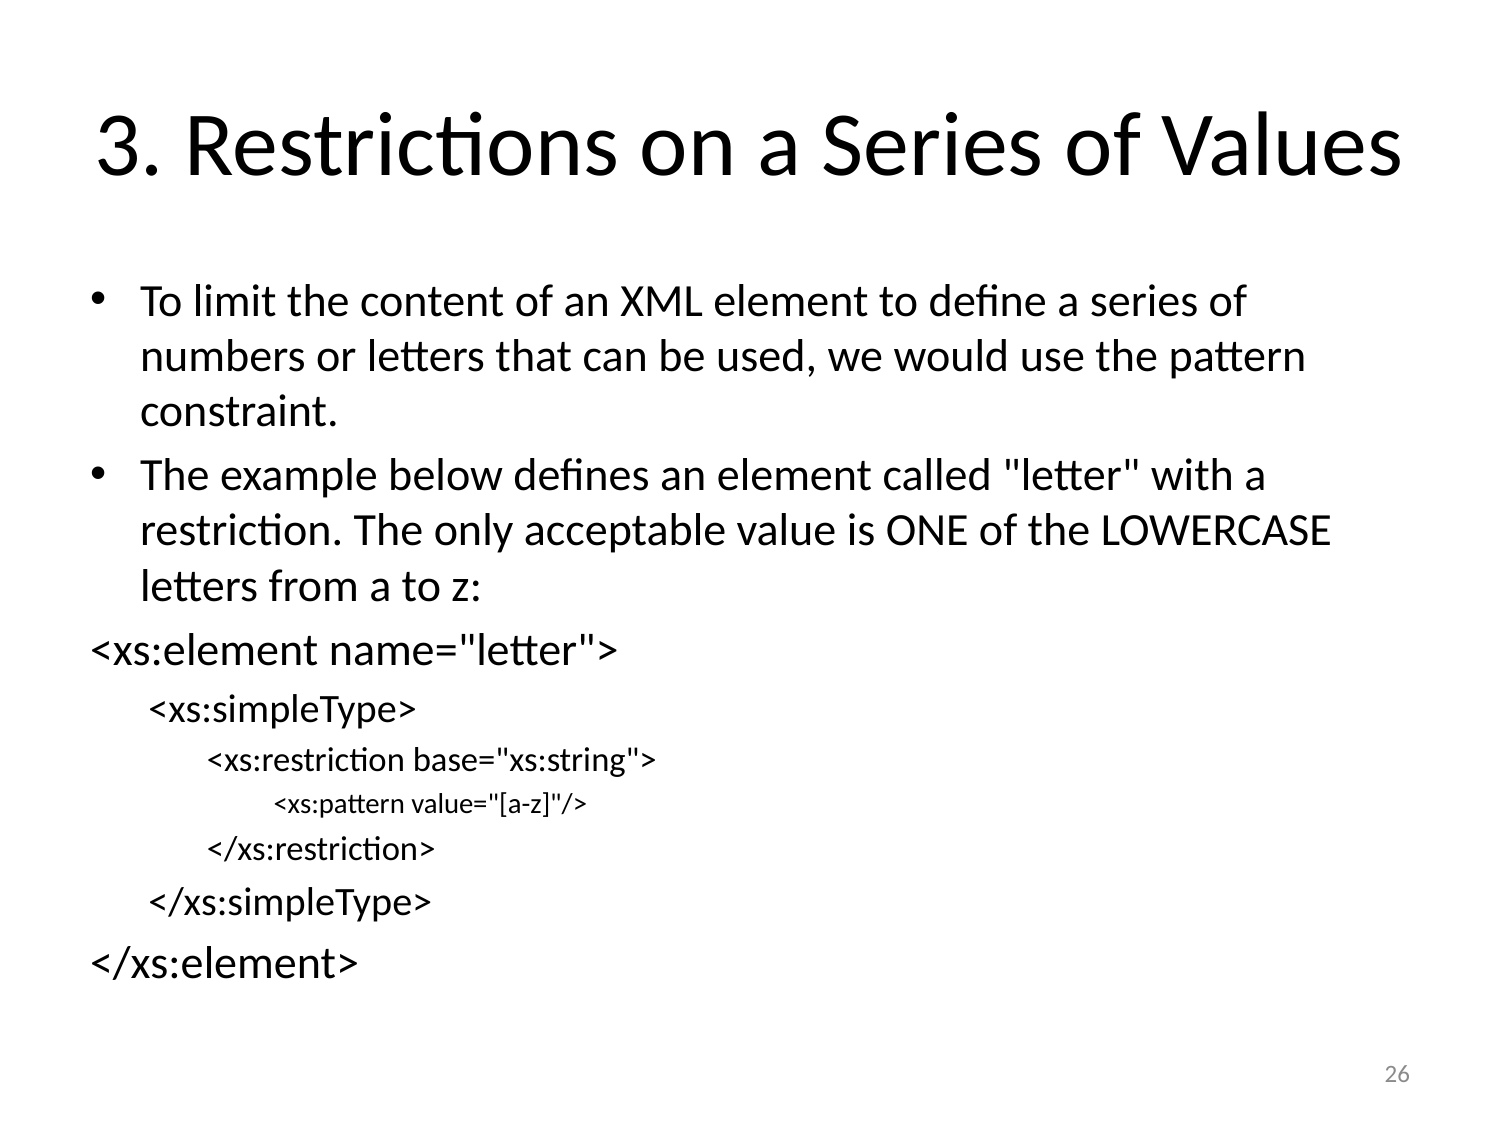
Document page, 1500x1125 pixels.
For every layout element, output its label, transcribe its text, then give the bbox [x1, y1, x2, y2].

slide_number 26 [1074, 1042, 1425, 1103]
title 3. Restrictions on a Series of Values [75, 45, 1425, 233]
list To limit the content of an XML element to define a series of numbers or letters that can be used, we would use the pattern constraint. The example below defines an element called "letter" with a restriction. The only acceptable value is ONE of the LOWERCASE letters from a to z: <xs:element name="letter"> <xs:simpleType> <xs:restriction base="xs:string"> <xs:pattern value="[a-z]"/> </xs:restriction> </xs:simpleType> </xs:element> [75, 262, 1425, 1005]
